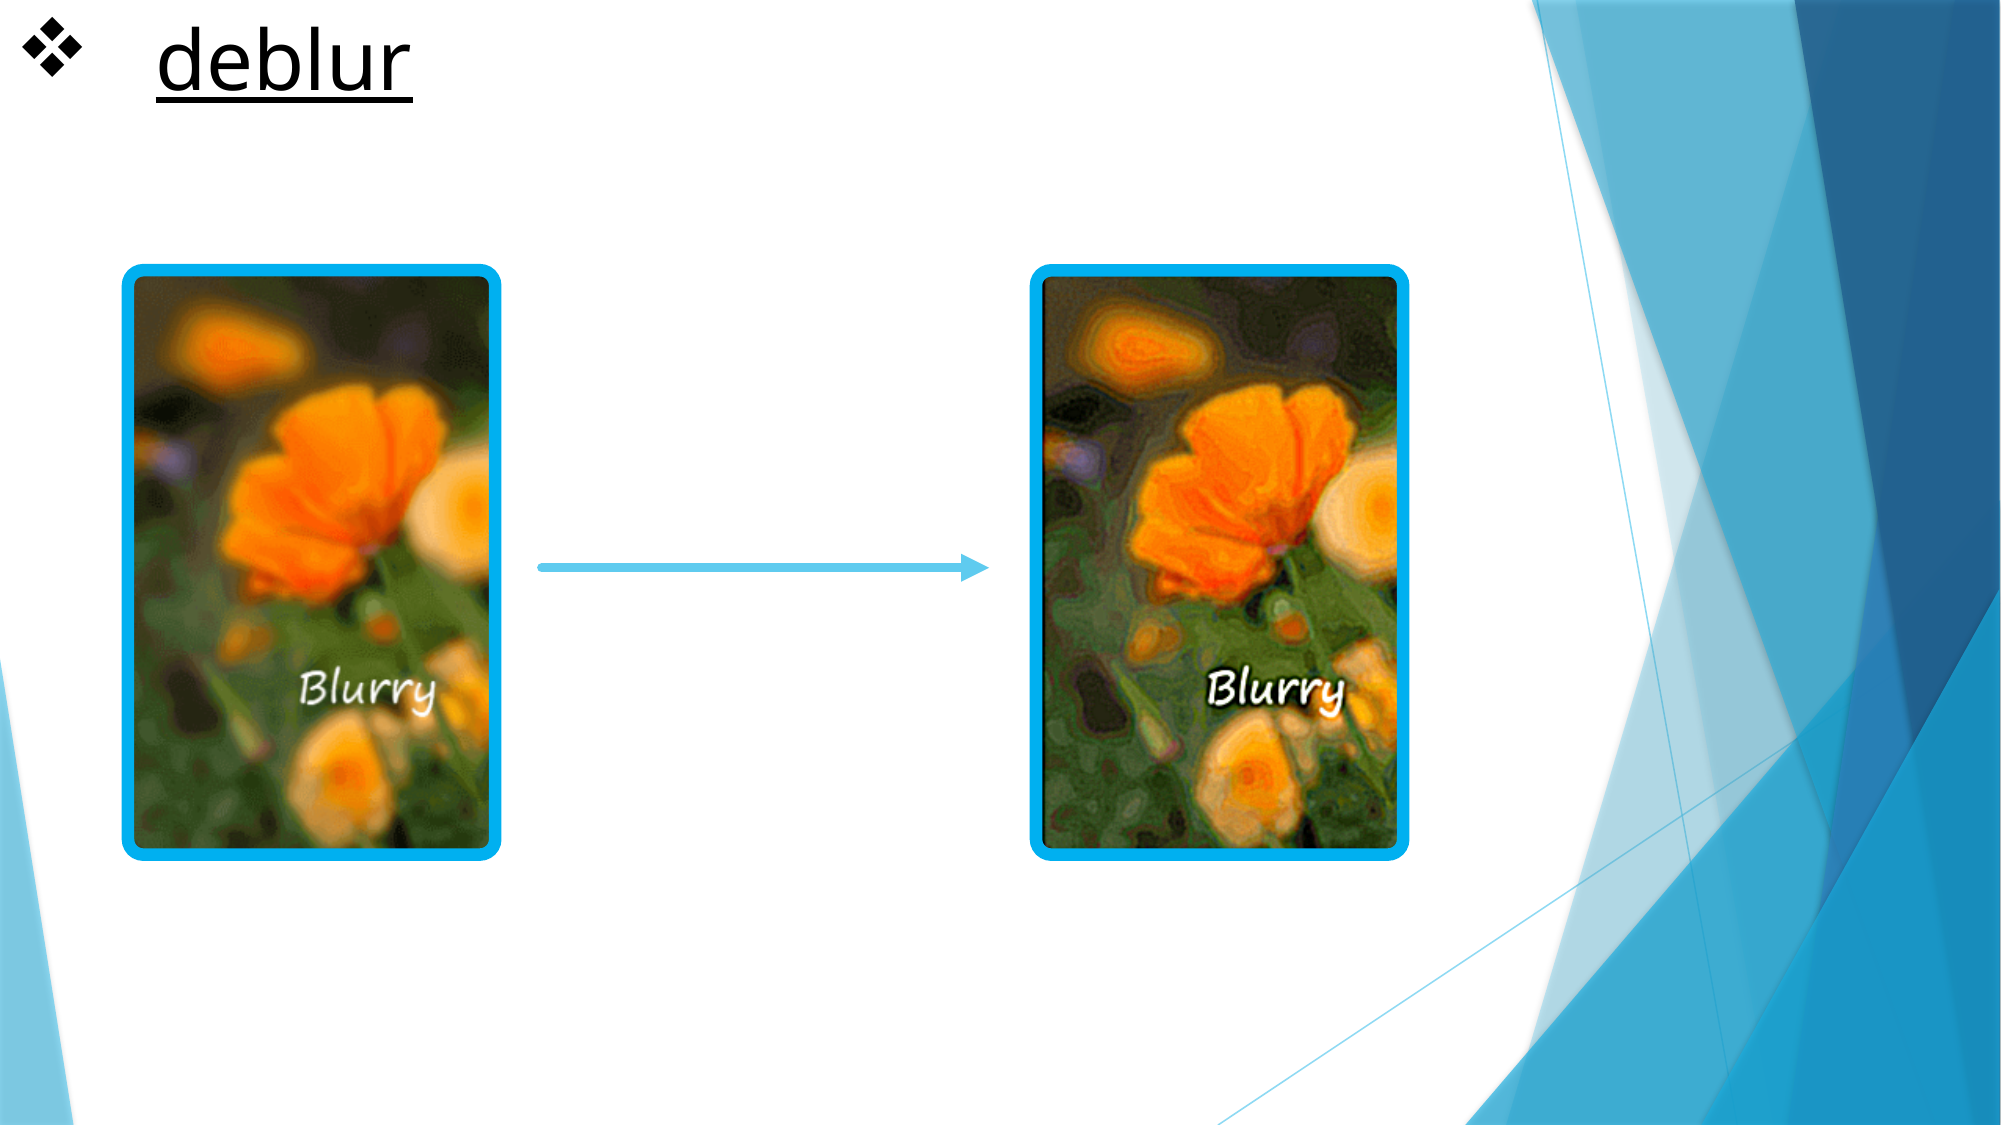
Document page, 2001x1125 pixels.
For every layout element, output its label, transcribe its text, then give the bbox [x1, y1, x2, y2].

picture [135, 277, 488, 848]
title deblur [0, 0, 1979, 260]
picture [1043, 277, 1396, 848]
